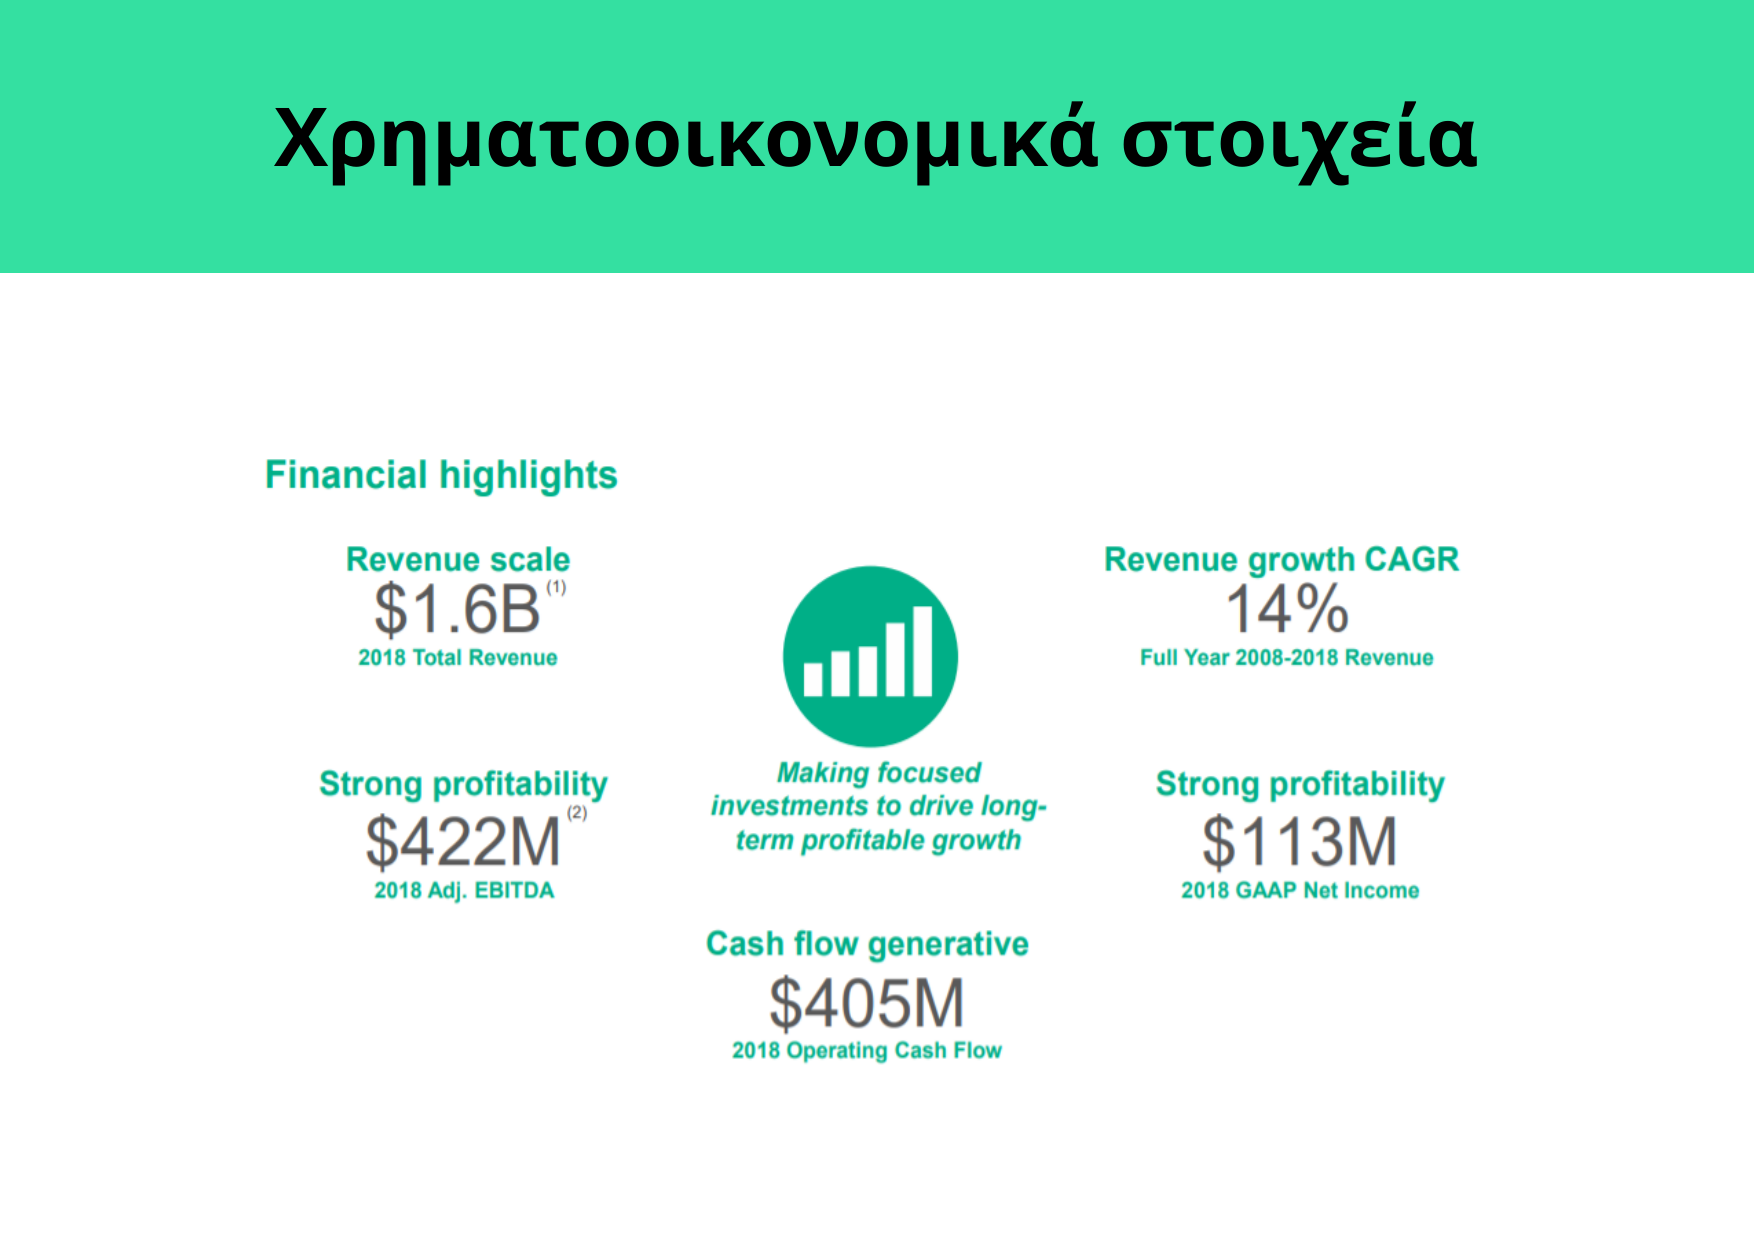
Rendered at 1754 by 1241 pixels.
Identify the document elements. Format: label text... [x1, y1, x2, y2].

text_box Χρηματοοικονομικά στοιχεία [87, 30, 1667, 238]
picture [239, 434, 1515, 1079]
text_box [0, 273, 1754, 1241]
